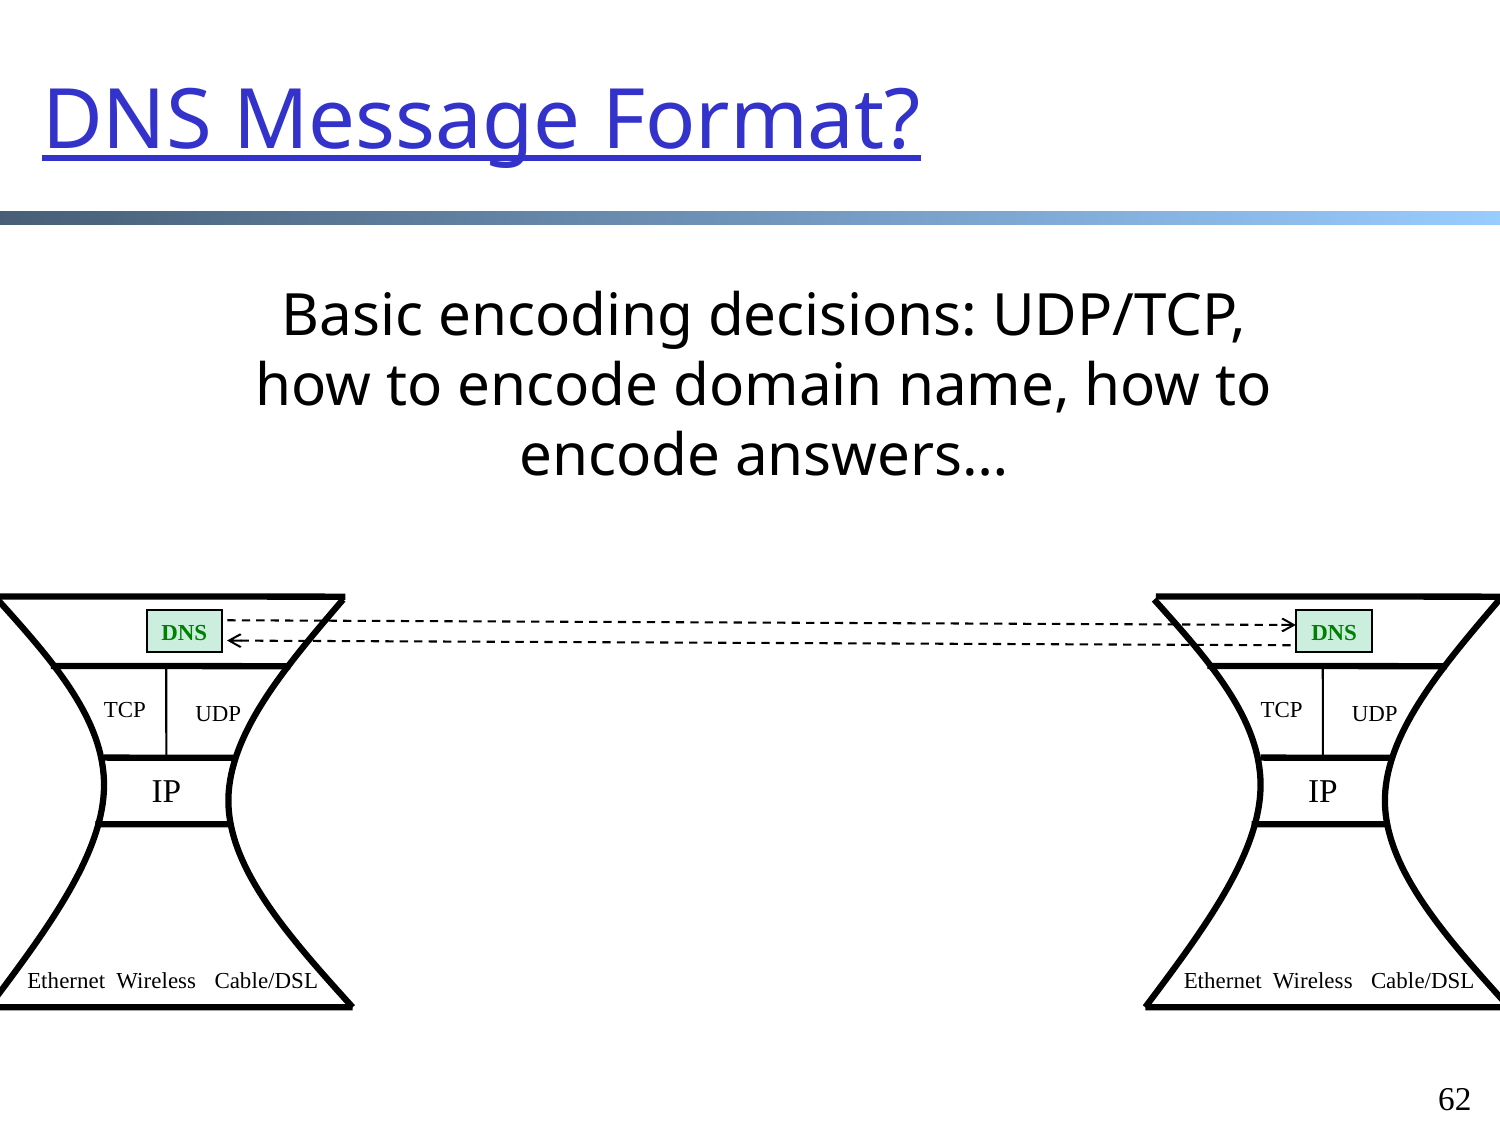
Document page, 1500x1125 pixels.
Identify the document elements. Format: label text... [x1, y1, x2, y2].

text_box 62 [1370, 1069, 1500, 1125]
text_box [1144, 596, 1500, 1008]
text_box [0, 596, 353, 1008]
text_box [1424, 212, 1428, 224]
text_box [226, 640, 1139, 646]
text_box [227, 620, 1297, 626]
text_box Basic encoding decisions: UDP/TCP, how to encode domain name, how to encode answers… [228, 269, 1299, 495]
text_box DNS Message Format? [27, 58, 937, 173]
